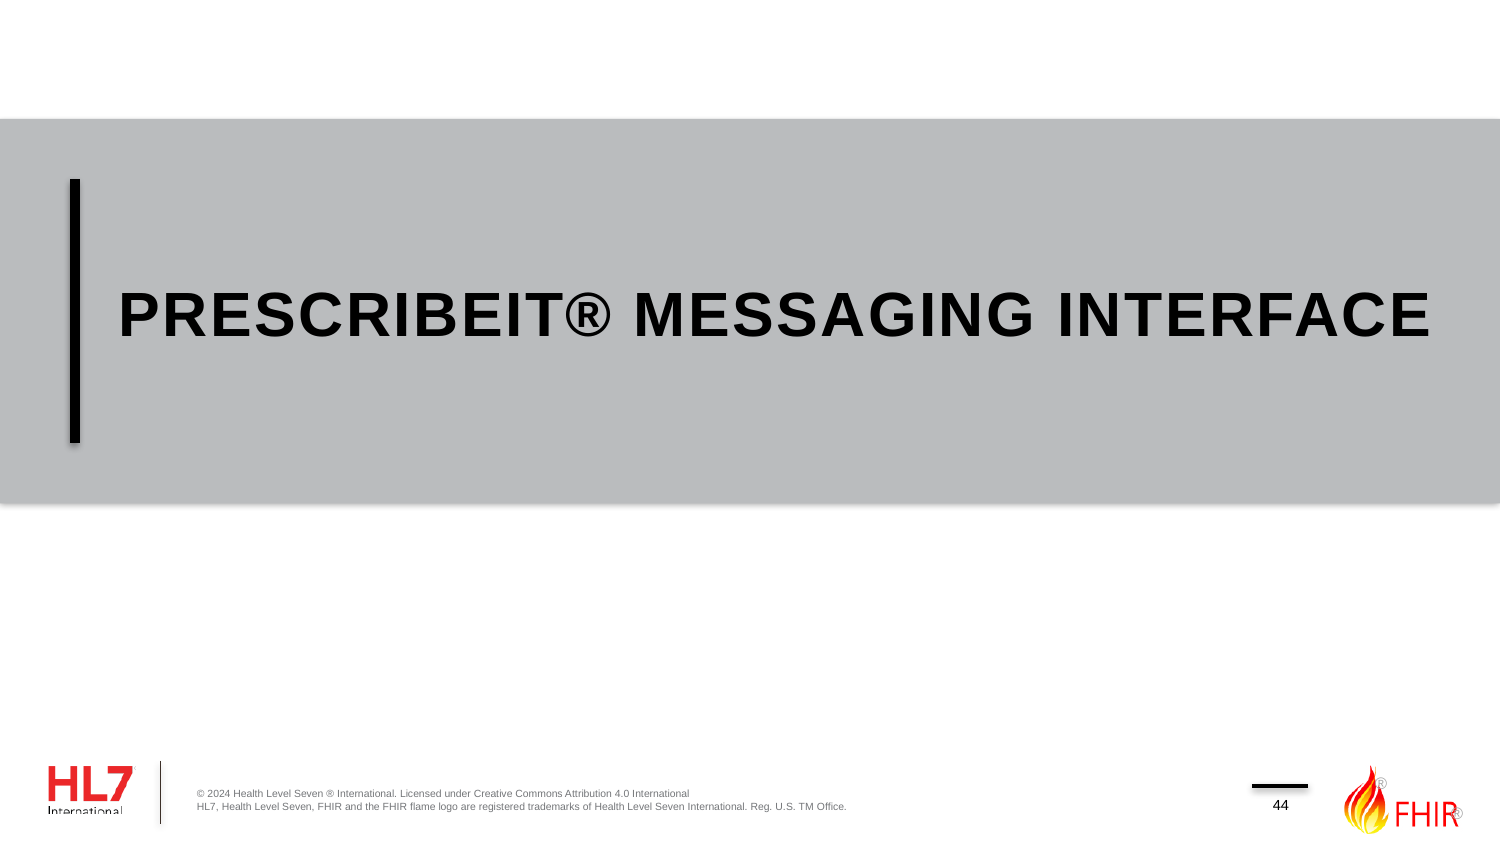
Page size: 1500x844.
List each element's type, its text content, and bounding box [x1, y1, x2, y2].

footer © 2024 Health Level Seven ® International. Licensed under Creative Commons Attribution 4.0 International HL7, Health Level Seven, FHIR and the FHIR flame logo are registered trademarks of Health Level Seven International. Reg. U.S. TM Office. [196, 786, 941, 813]
picture [1339, 760, 1463, 837]
title PrescribeIT® messaging interface [118, 144, 1441, 478]
slide_number 44 [1258, 786, 1304, 813]
